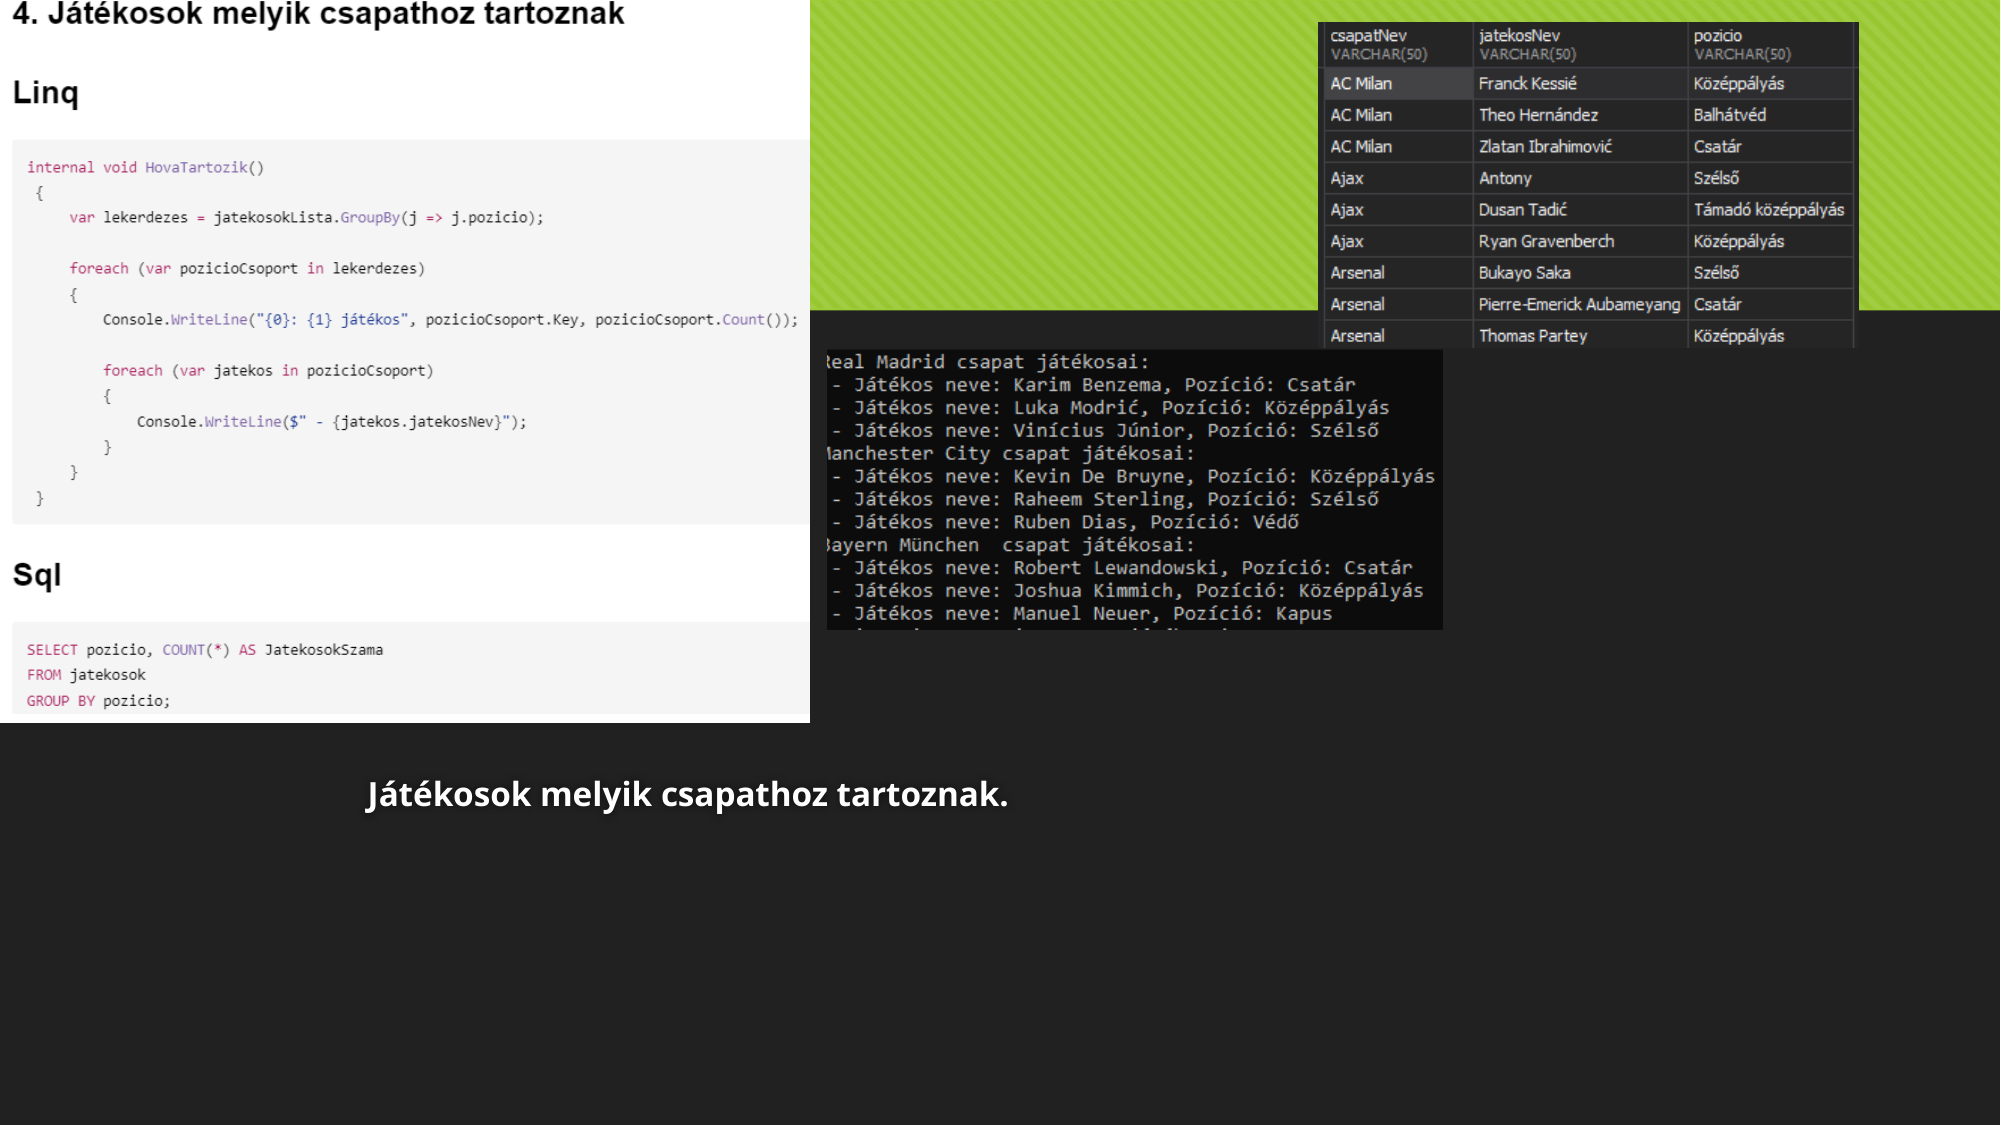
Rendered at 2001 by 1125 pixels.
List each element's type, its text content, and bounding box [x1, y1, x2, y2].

picture [826, 21, 1859, 630]
title Játékosok melyik csapathoz tartoznak. [352, 661, 2000, 821]
picture [0, 0, 810, 723]
